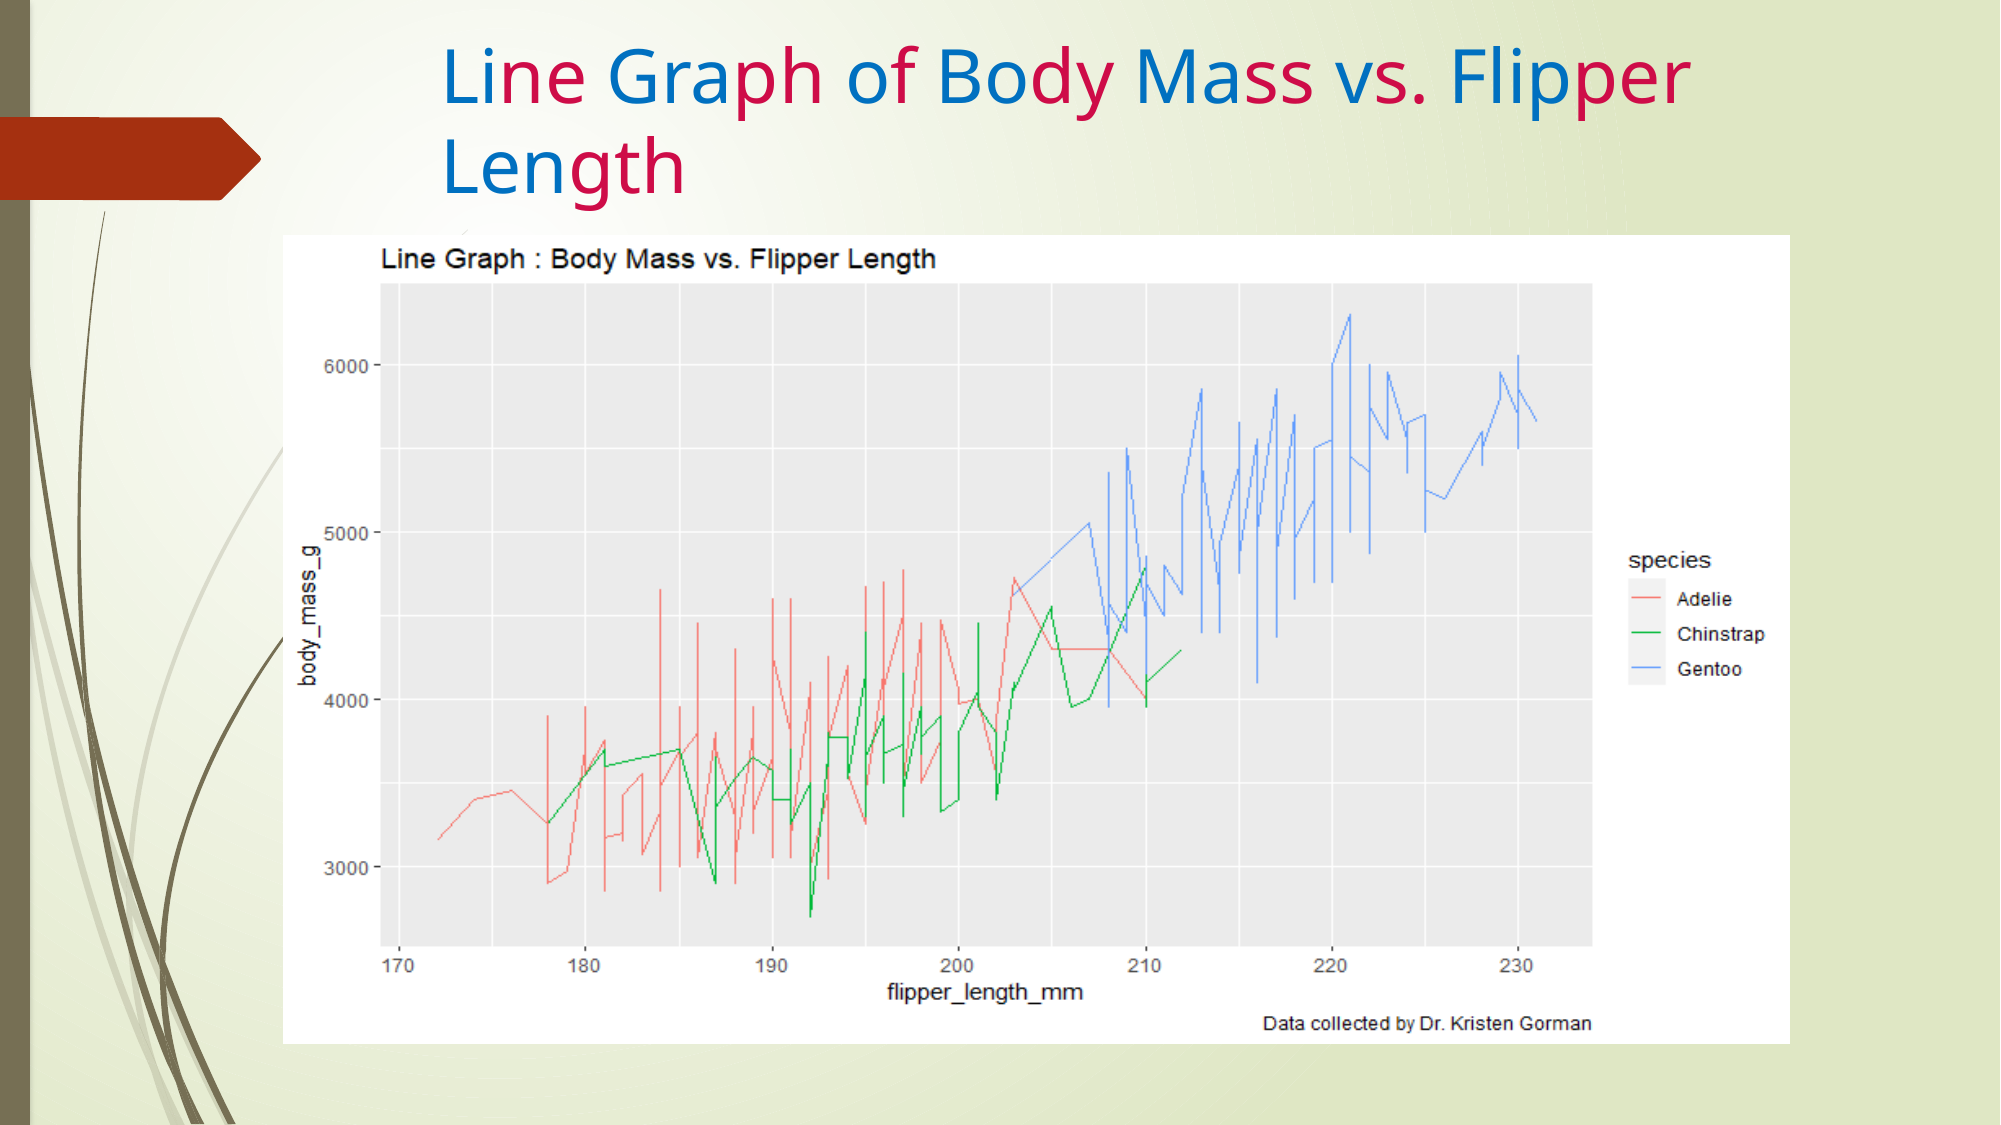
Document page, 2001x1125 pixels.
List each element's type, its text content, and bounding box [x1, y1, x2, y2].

title Line Graph of Body Mass vs. Flipper Length [425, 20, 1888, 313]
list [283, 234, 1790, 1045]
